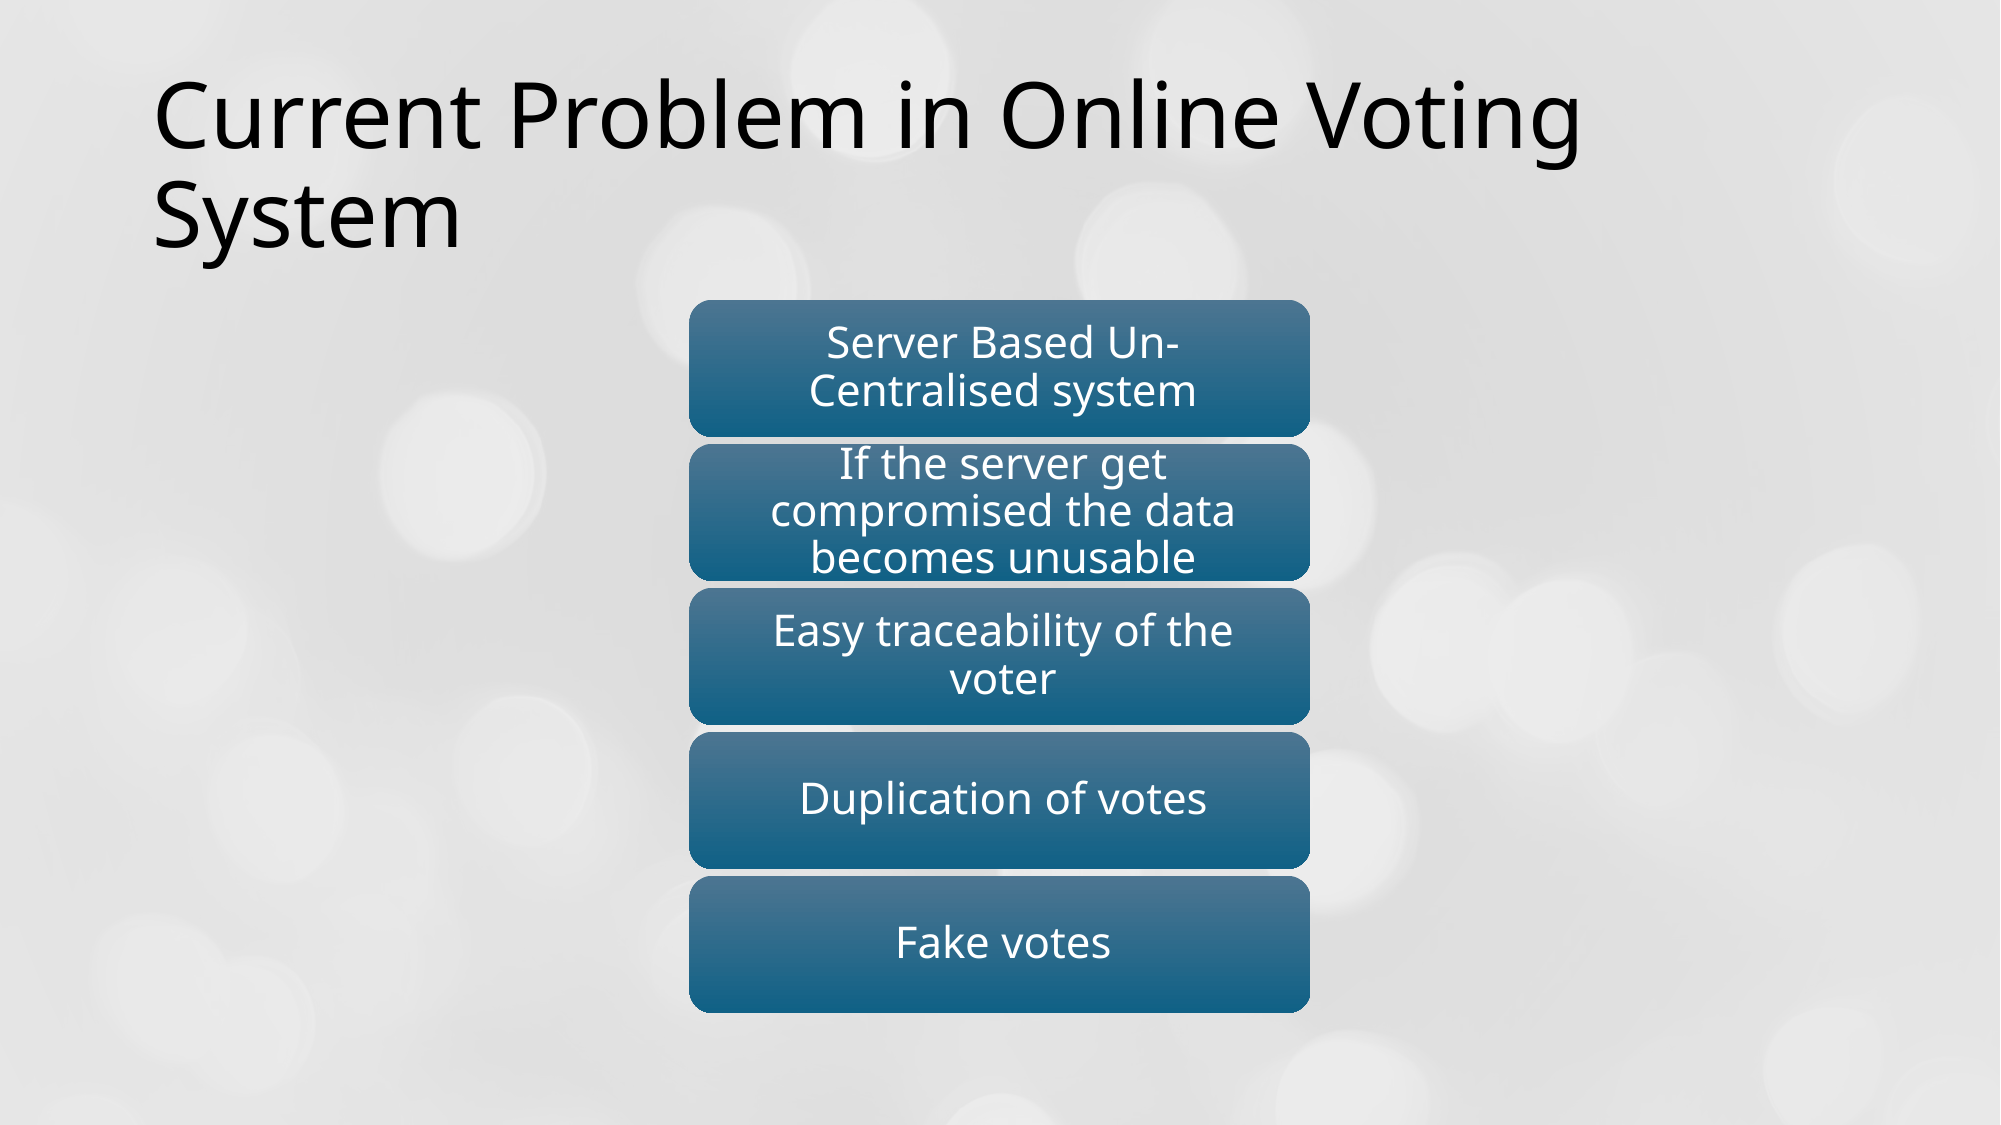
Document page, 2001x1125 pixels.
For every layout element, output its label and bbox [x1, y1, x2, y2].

list [136, 298, 1863, 1014]
picture [0, 0, 2000, 1125]
